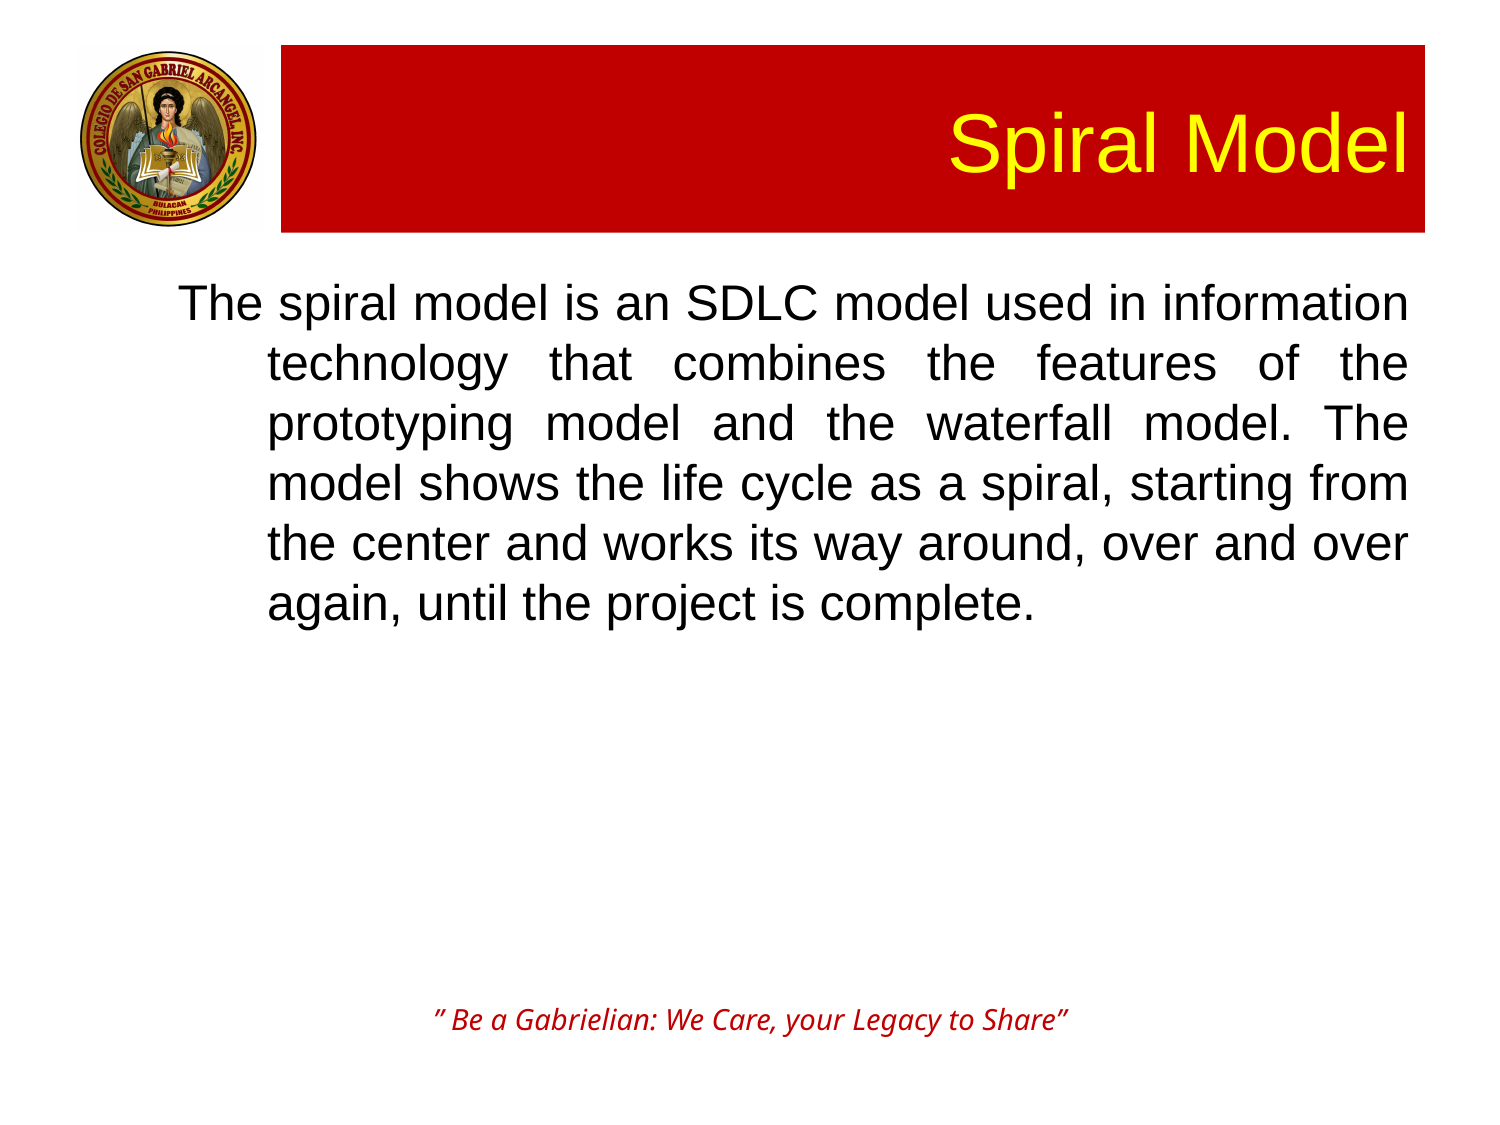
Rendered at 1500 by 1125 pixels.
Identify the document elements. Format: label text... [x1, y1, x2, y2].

title Spiral Model [281, 45, 1425, 233]
picture [75, 45, 263, 233]
list The spiral model is an SDLC model used in information technology that combines the features of the prototyping model and the waterfall model. The model shows the life cycle as a spiral, starting from the center and works its way around, over and over again, until the project is complete. [75, 262, 1425, 1005]
